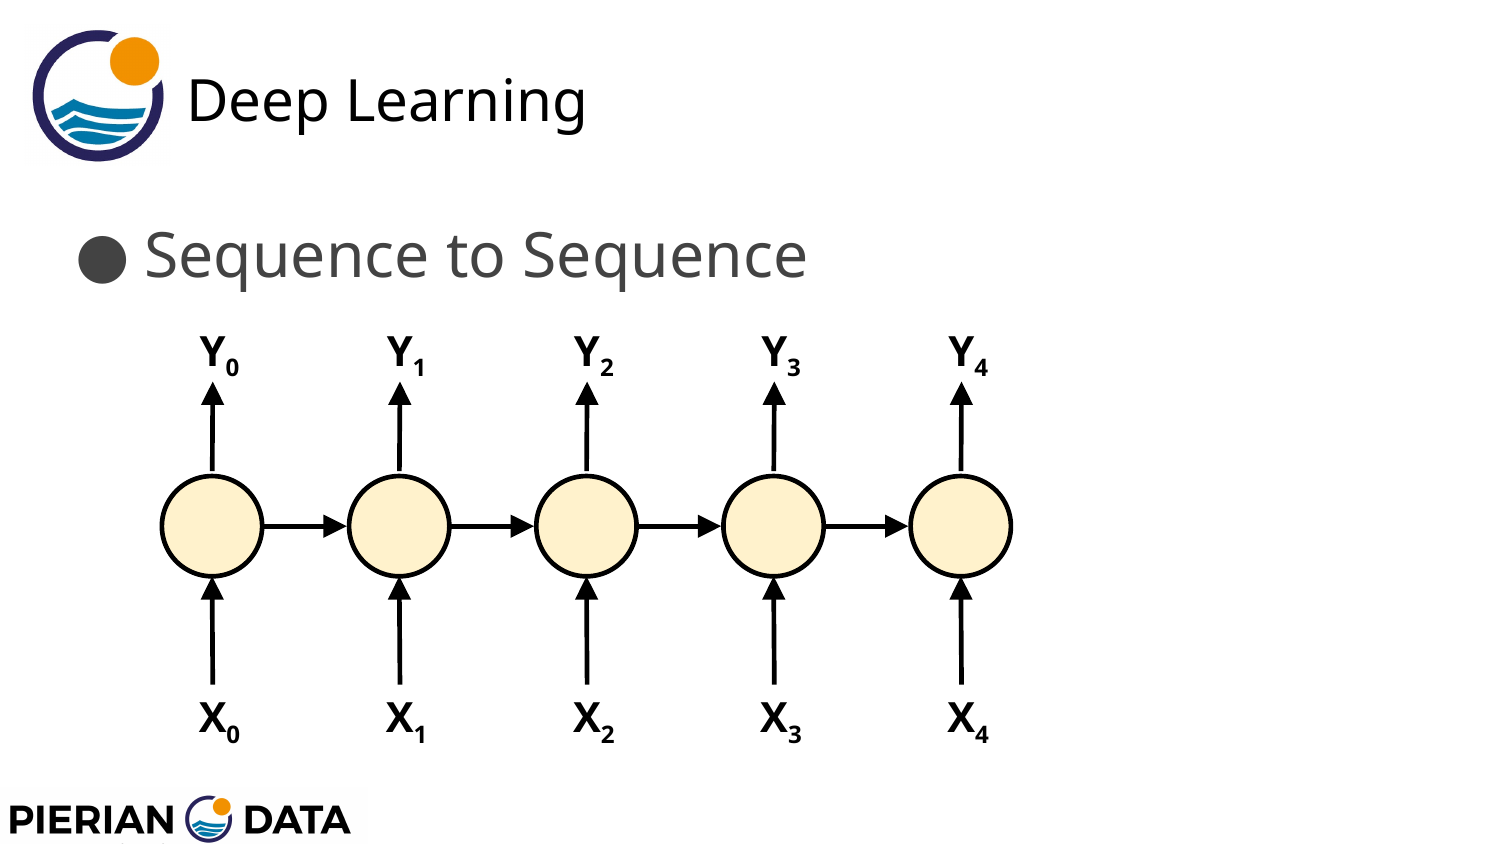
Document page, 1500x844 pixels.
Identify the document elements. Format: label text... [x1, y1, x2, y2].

text_box Y3 [708, 309, 854, 377]
text_box X1 [333, 676, 480, 743]
text_box [161, 476, 263, 577]
text_box [910, 476, 1011, 577]
text_box X4 [895, 676, 1042, 743]
text_box X3 [708, 676, 854, 743]
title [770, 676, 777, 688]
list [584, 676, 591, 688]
picture [24, 24, 172, 167]
text_box Y4 [895, 309, 1042, 377]
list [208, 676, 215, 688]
text_box [536, 476, 637, 577]
text_box X2 [520, 676, 667, 743]
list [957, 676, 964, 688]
text_box [723, 476, 824, 577]
text_box X0 [146, 676, 293, 743]
text_box Y1 [333, 309, 480, 377]
text_box Y2 [520, 309, 667, 377]
picture [0, 787, 368, 844]
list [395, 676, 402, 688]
text_box Y0 [146, 309, 293, 377]
title Deep Learning [176, 48, 1449, 143]
list Sequence to Sequence [54, 189, 1483, 305]
text_box [349, 476, 450, 577]
